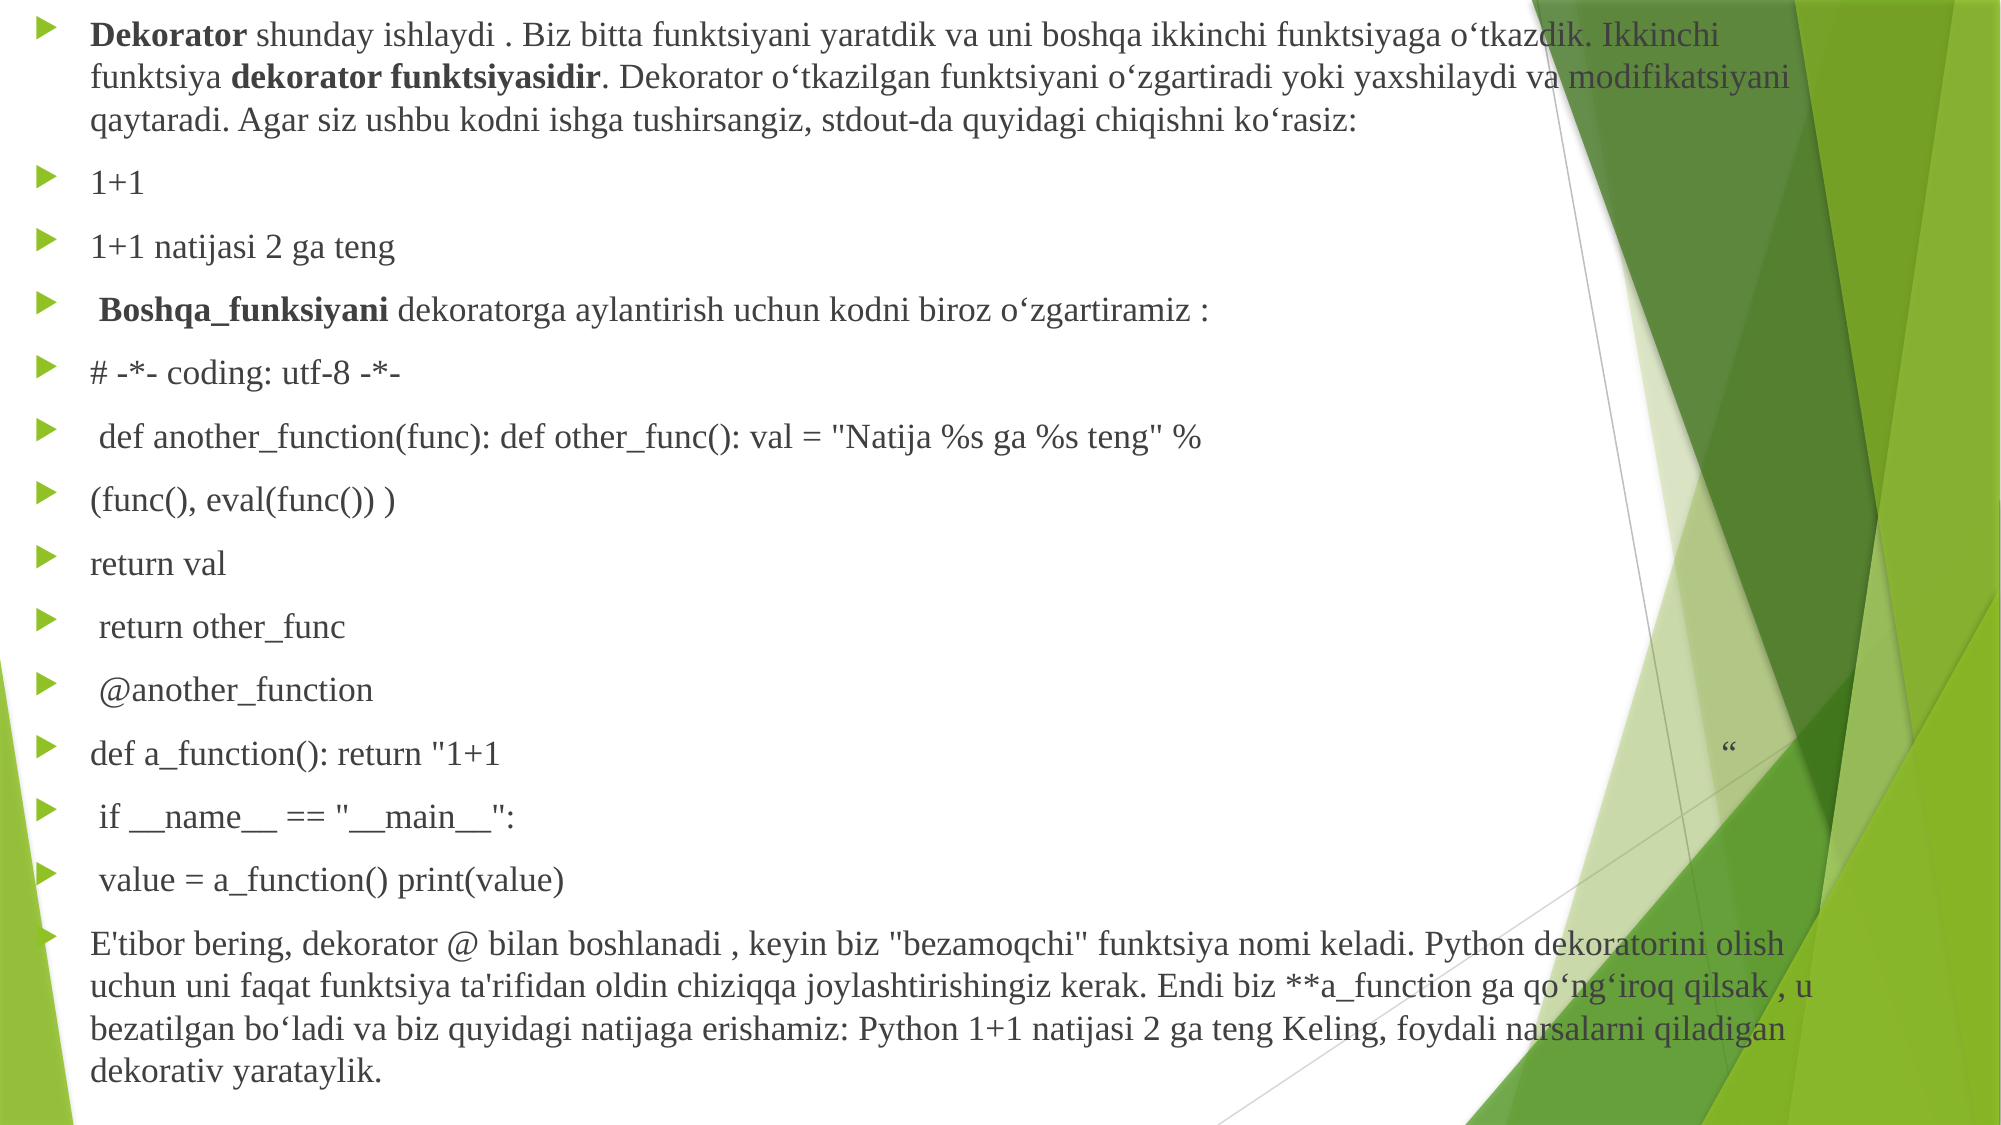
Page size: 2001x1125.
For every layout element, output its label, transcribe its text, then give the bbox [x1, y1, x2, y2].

list Dekorator shunday ishlaydi . Biz bitta funktsiyani yaratdik va uni boshqa ikkinchi funktsiyaga o‘tkazdik. Ikkinchi funktsiya dekorator funktsiyasidir. Dekorator o‘tkazilgan funktsiyani o‘zgartiradi yoki yaxshilaydi va modifikatsiyani qaytaradi. Agar siz ushbu kodni ishga tushirsangiz, stdout-da quyidagi chiqishni ko‘rasiz: 1+1 1+1 natijasi 2 ga teng Boshqa_funksiyani dekoratorga aylantirish uchun kodni biroz o‘zgartiramiz : # -*- coding: utf-8 -*- def another_function(func): def other_func(): val = "Natija %s ga %s teng" % (func(), eval(func()) ) return val return other_func @another_function def a_function(): return "1+1 “ if __name__ == "__main__": value = a_function() print(value) E'tibor bering, dekorator @ bilan boshlanadi , keyin biz "bezamoqchi" funktsiya nomi keladi. Python dekoratorini olish uchun uni faqat funktsiya ta'rifidan oldin chiziqqa joylashtirishingiz kerak. Endi biz **a_function ga qo‘ng‘iroq qilsak , u bezatilgan bo‘ladi va biz quyidagi natijaga erishamiz: Python 1+1 natijasi 2 ga teng Keling, foydali narsalarni qiladigan dekorativ yarataylik. [18, 3, 1844, 1125]
